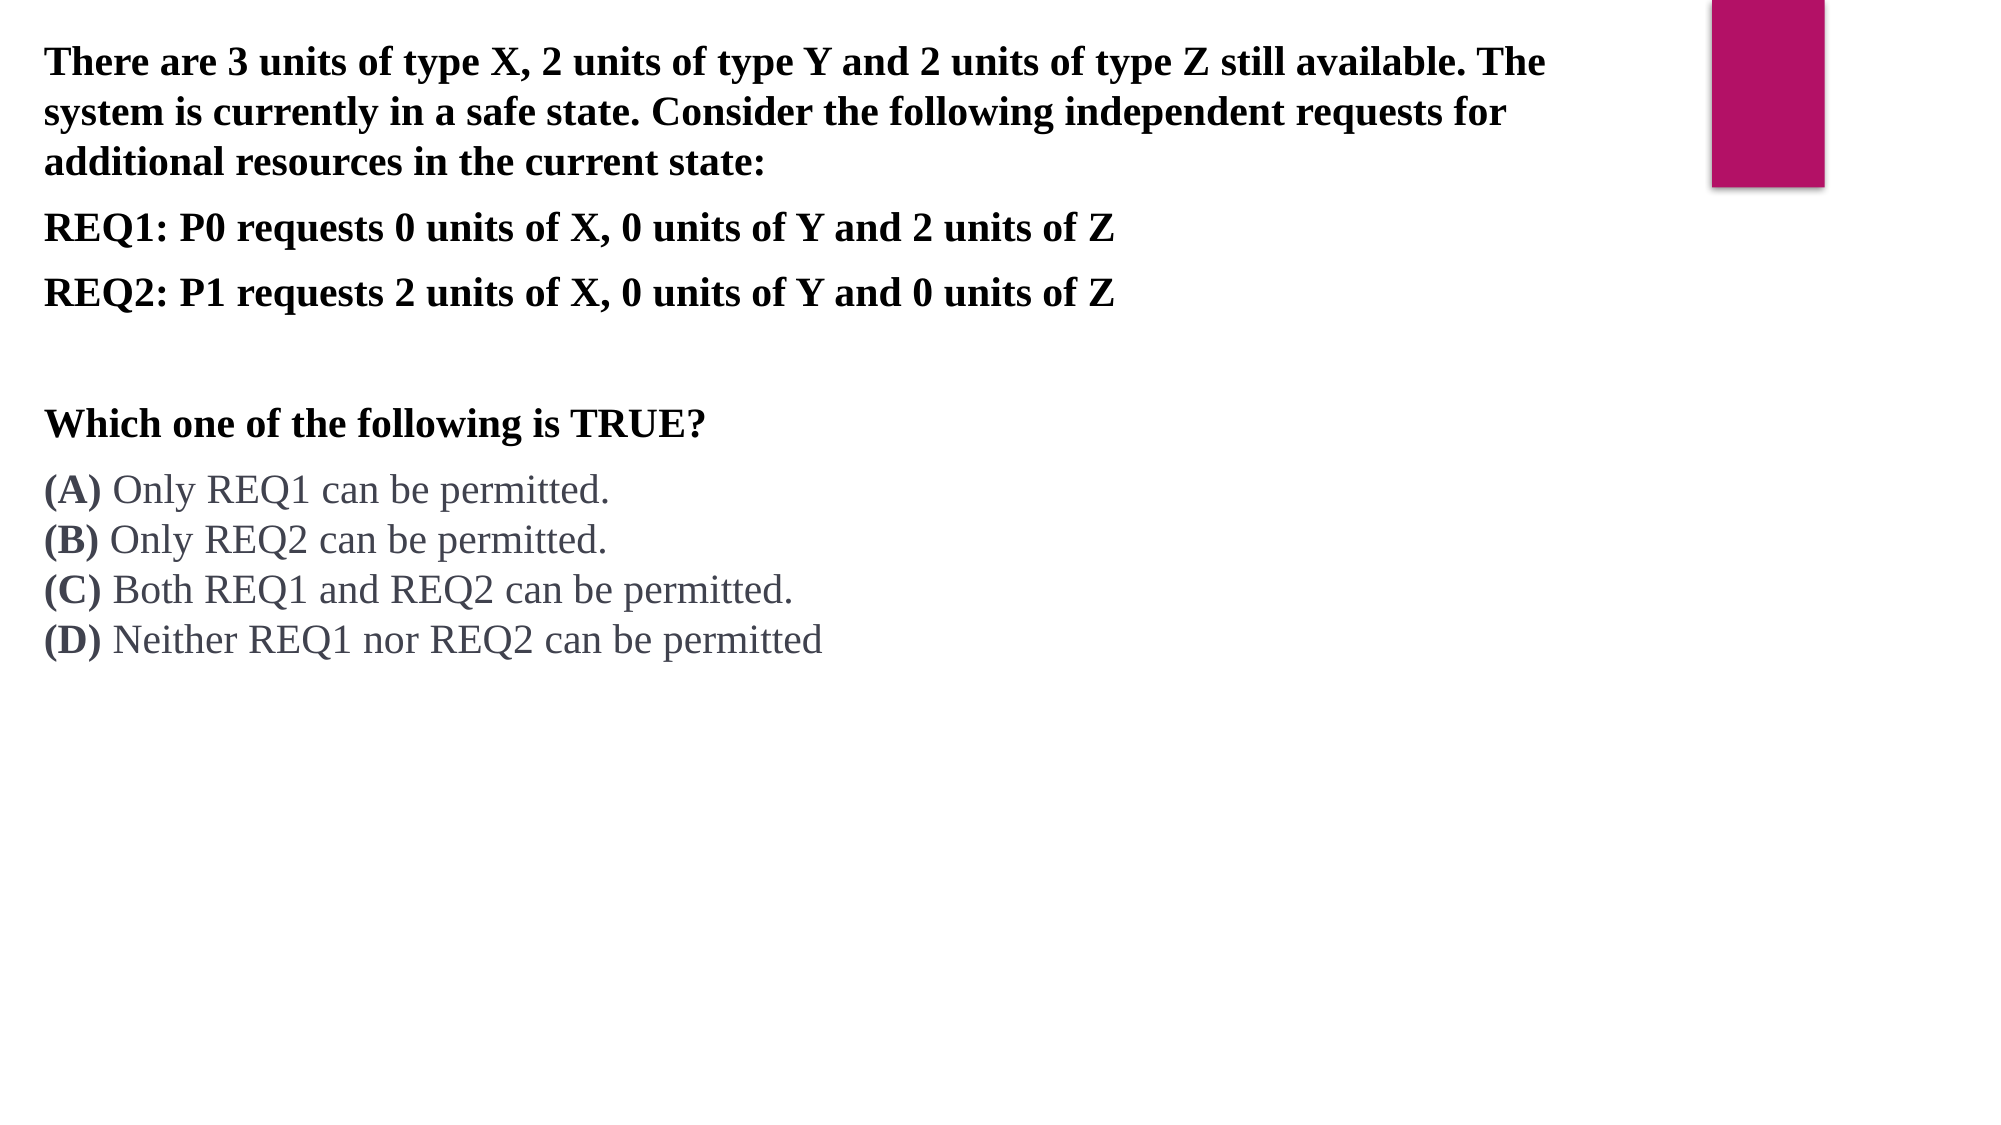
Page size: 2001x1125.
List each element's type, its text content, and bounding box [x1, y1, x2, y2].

text_box There are 3 units of type X, 2 units of type Y and 2 units of type Z still available. The system is currently in a safe state. Consider the following independent requests for additional resources in the current state: REQ1: P0 requests 0 units of X, 0 units of Y and 2 units of Z REQ2: P1 requests 2 units of X, 0 units of Y and 0 units of Z Which one of the following is TRUE? (A) Only REQ1 can be permitted. (B) Only REQ2 can be permitted. (C) Both REQ1 and REQ2 can be permitted. (D) Neither REQ1 nor REQ2 can be permitted [29, 26, 1693, 670]
